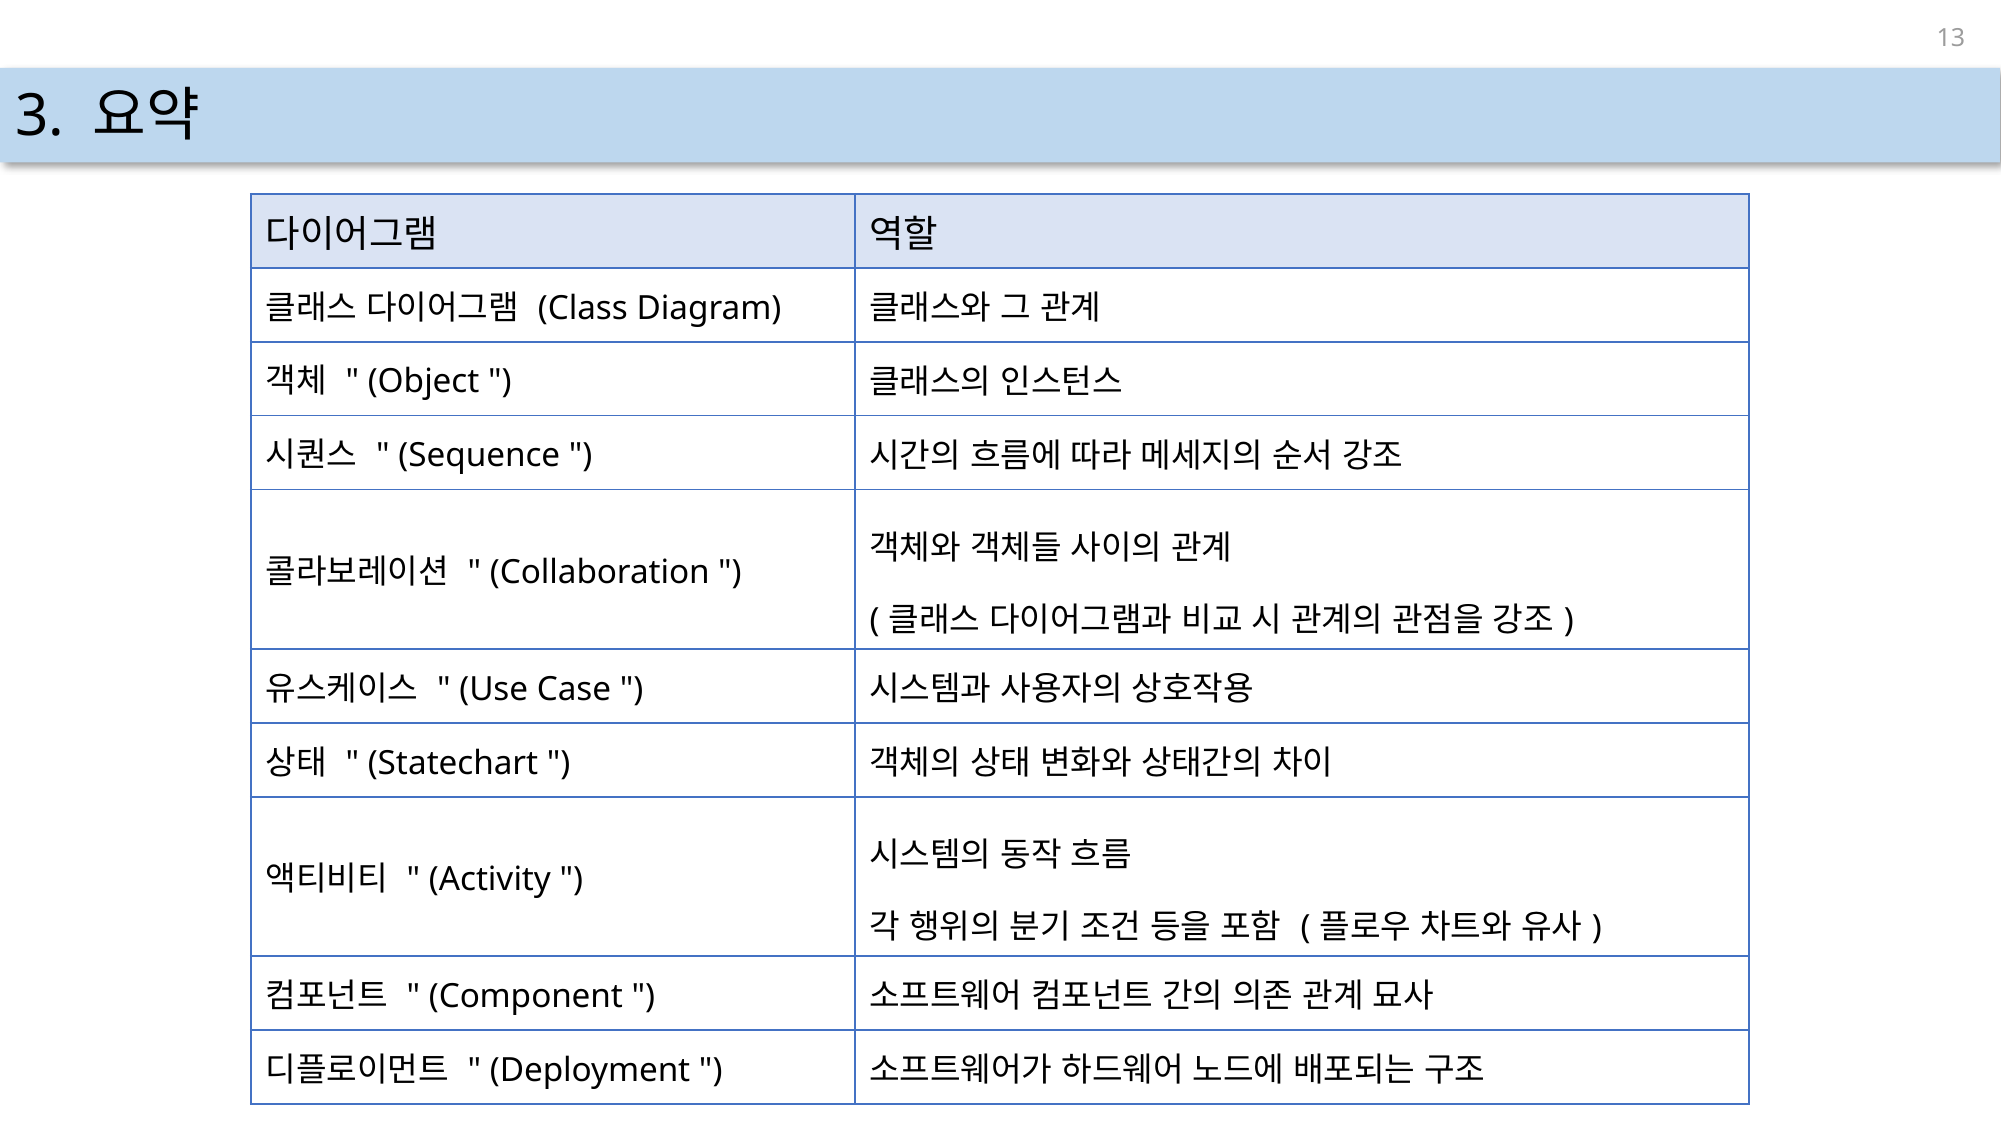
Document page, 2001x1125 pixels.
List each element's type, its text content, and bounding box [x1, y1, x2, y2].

table_cell 클래스와 그 관계 [856, 269, 1748, 341]
table_cell 시퀀스 " (Sequence ") [252, 416, 854, 489]
slide_number 13 [1530, 8, 1981, 68]
table_cell 클래스 다이어그램 (Class Diagram) [252, 269, 854, 341]
table_cell 콜라보레이션 " (Collaboration ") [252, 490, 854, 648]
table_cell 소프트웨어가 하드웨어 노드에 배포되는 구조 [856, 1031, 1748, 1103]
table_cell 컴포넌트 " (Component ") [252, 957, 854, 1029]
table_cell 시스템의 동작 흐름 각 행위의 분기 조건 등을 포함 (플로우 차트와 유사) [856, 798, 1748, 955]
table_cell 객체 " (Object ") [252, 343, 854, 415]
table_cell 객체와 객체들 사이의 관계 (클래스 다이어그램과 비교 시 관계의 관점을 강조) [856, 490, 1748, 648]
table_cell 디플로이먼트 " (Deployment ") [252, 1031, 854, 1103]
table_cell 상태 " (Statechart ") [252, 724, 854, 796]
table_cell 클래스의 인스턴스 [856, 343, 1748, 415]
table_cell 소프트웨어 컴포넌트 간의 의존 관계 묘사 [856, 957, 1748, 1029]
table_cell 유스케이스 " (Use Case ") [252, 650, 854, 722]
table_header 다이어그램 [252, 195, 854, 267]
table_cell 시스템과 사용자의 상호작용 [856, 650, 1748, 722]
table_cell 객체의 상태 변화와 상태간의 차이 [856, 724, 1748, 796]
table_header 역할 [856, 195, 1748, 267]
table_cell 액티비티 " (Activity ") [252, 798, 854, 955]
table_cell 시간의 흐름에 따라 메세지의 순서 강조 [856, 416, 1748, 489]
title 3. 요약 [0, 55, 1725, 178]
